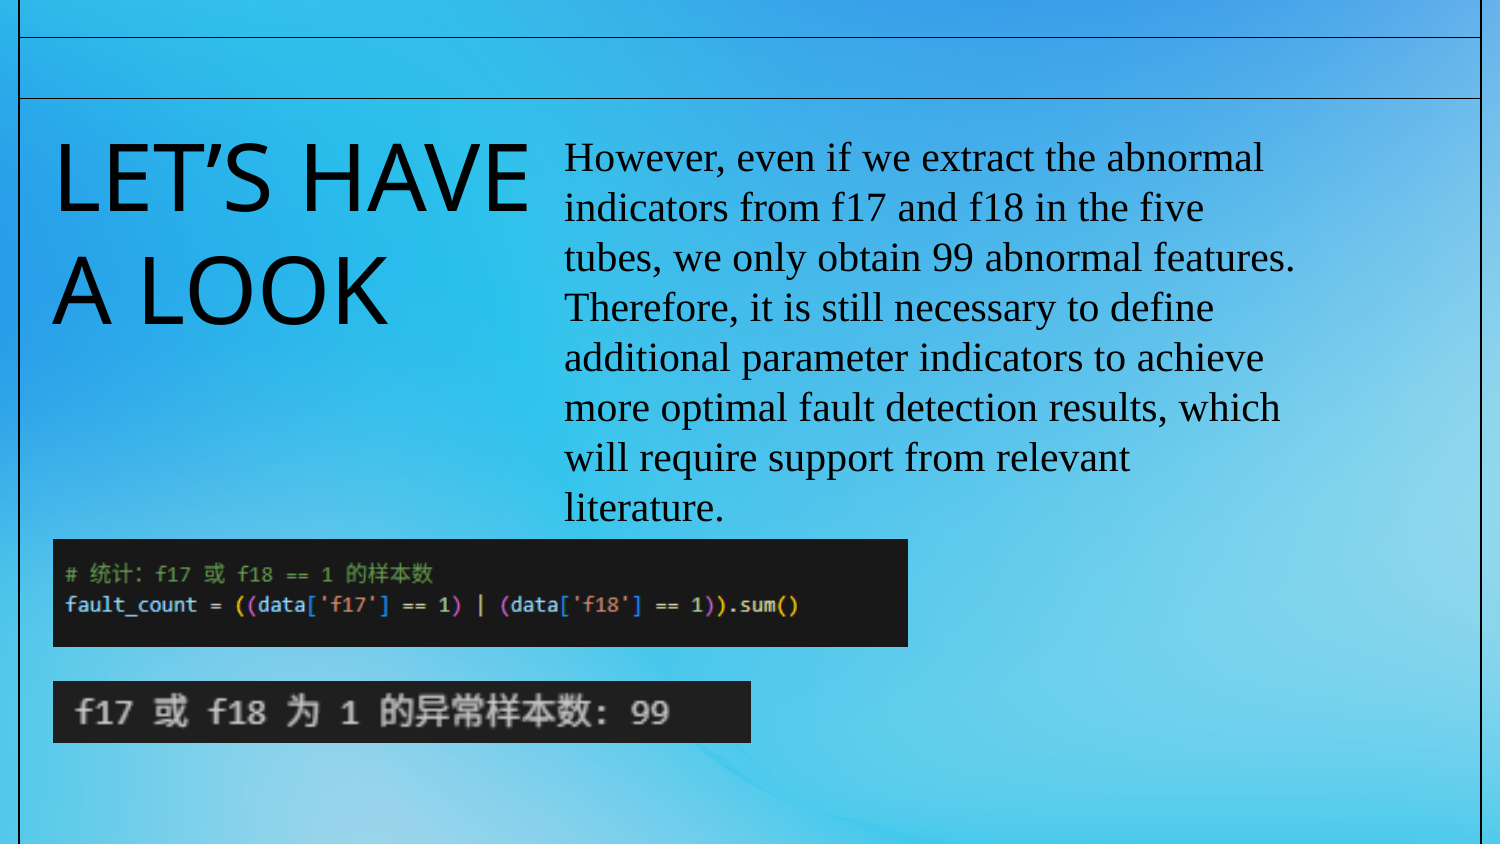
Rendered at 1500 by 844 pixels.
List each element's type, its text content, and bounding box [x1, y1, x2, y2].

list However, even if we extract the abnormal indicators from f17 and f18 in the five tubes, we only obtain 99 abnormal features. Therefore, it is still necessary to define additional parameter indicators to achieve more optimal fault detection results, which will require support from relevant literature. [549, 114, 1317, 563]
picture [52, 539, 908, 647]
title LET’S HAVE A LOOK [37, 102, 620, 495]
picture [52, 681, 751, 743]
